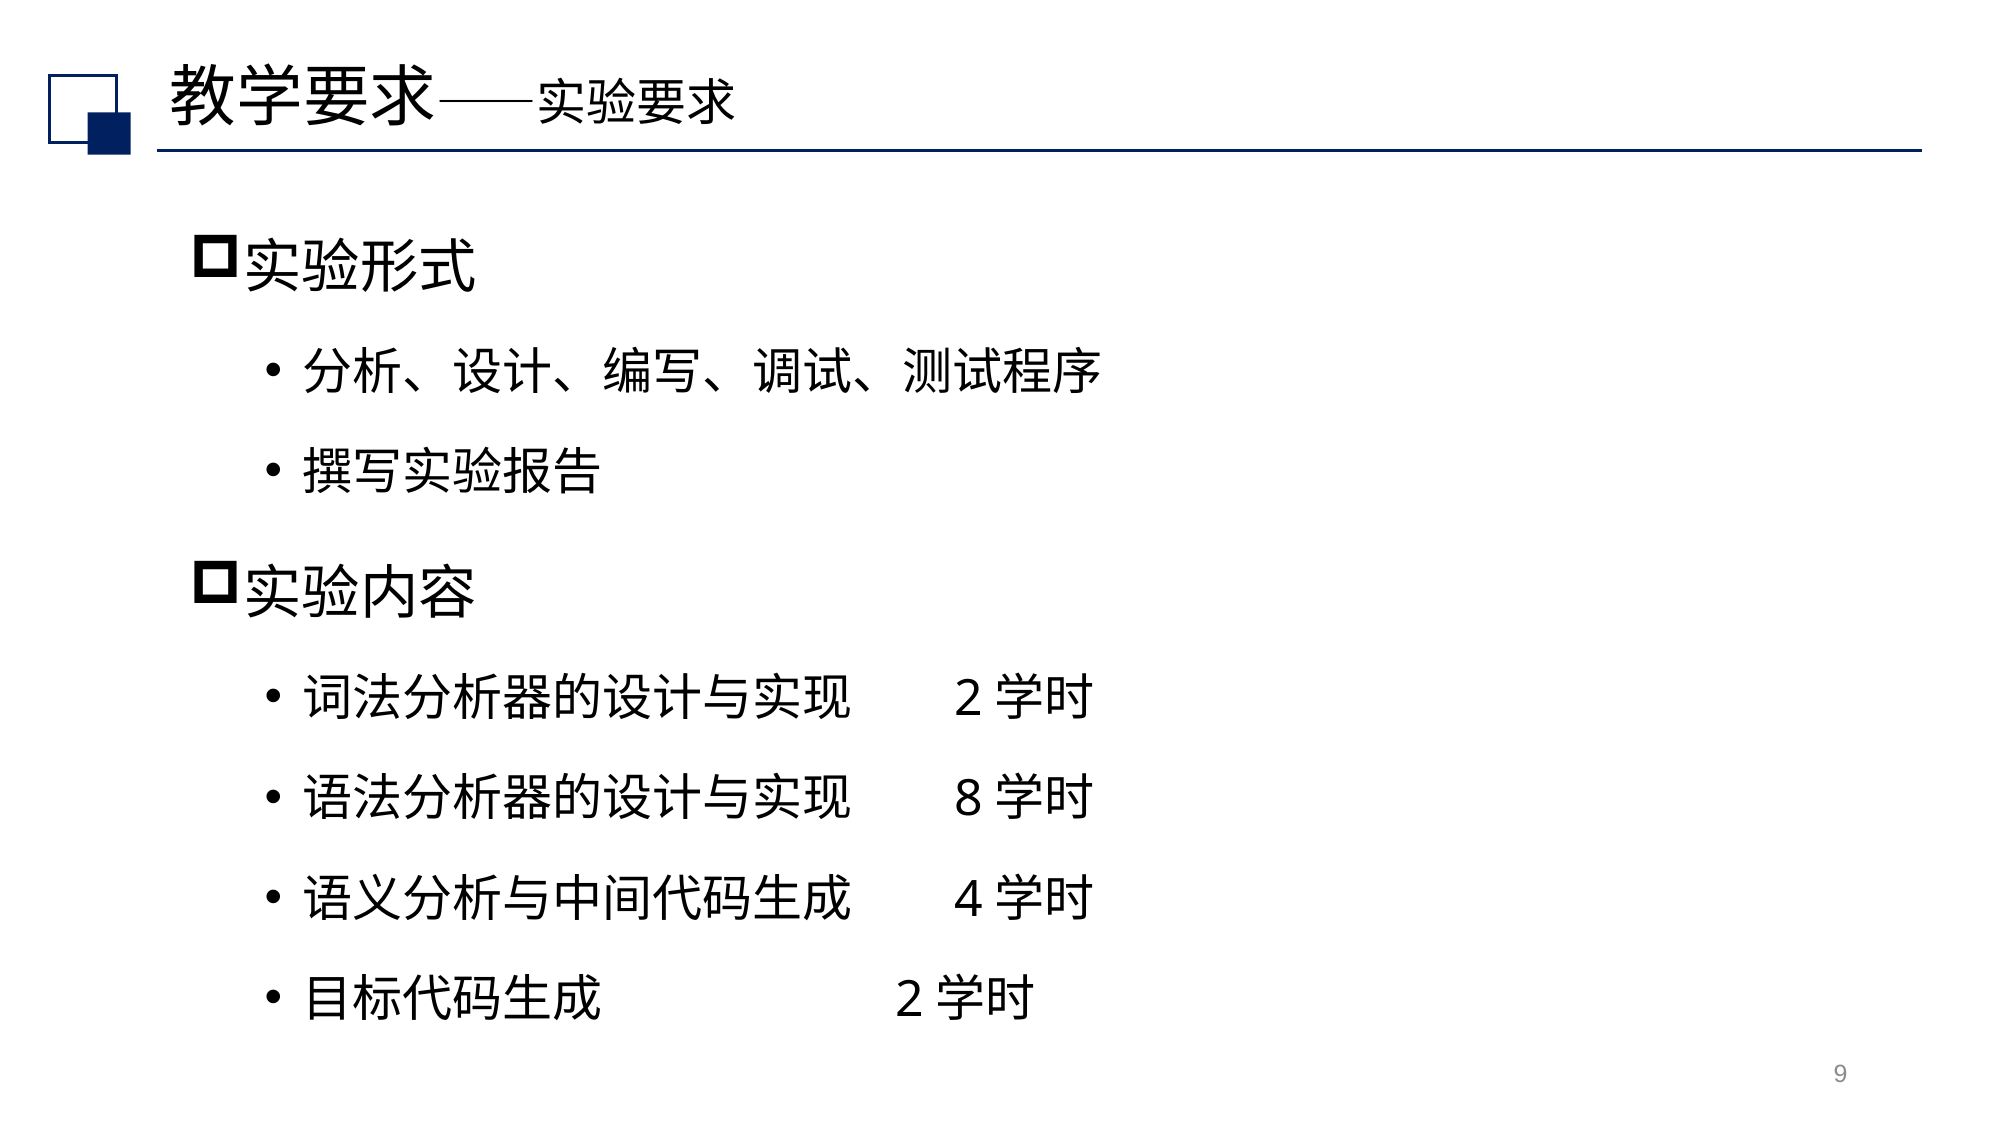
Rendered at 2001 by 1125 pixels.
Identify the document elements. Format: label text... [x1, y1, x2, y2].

title 教学要求——实验要求 [154, 50, 1880, 143]
list 实验形式 分析、设计、编写、调试、测试程序 撰写实验报告 实验内容 词法分析器的设计与实现 2学时 语法分析器的设计与实现 8学时 语义分析与中间代码生成 4学时 目标代码生成 2学时 [174, 186, 1780, 1075]
slide_number 9 [1412, 1042, 1863, 1103]
